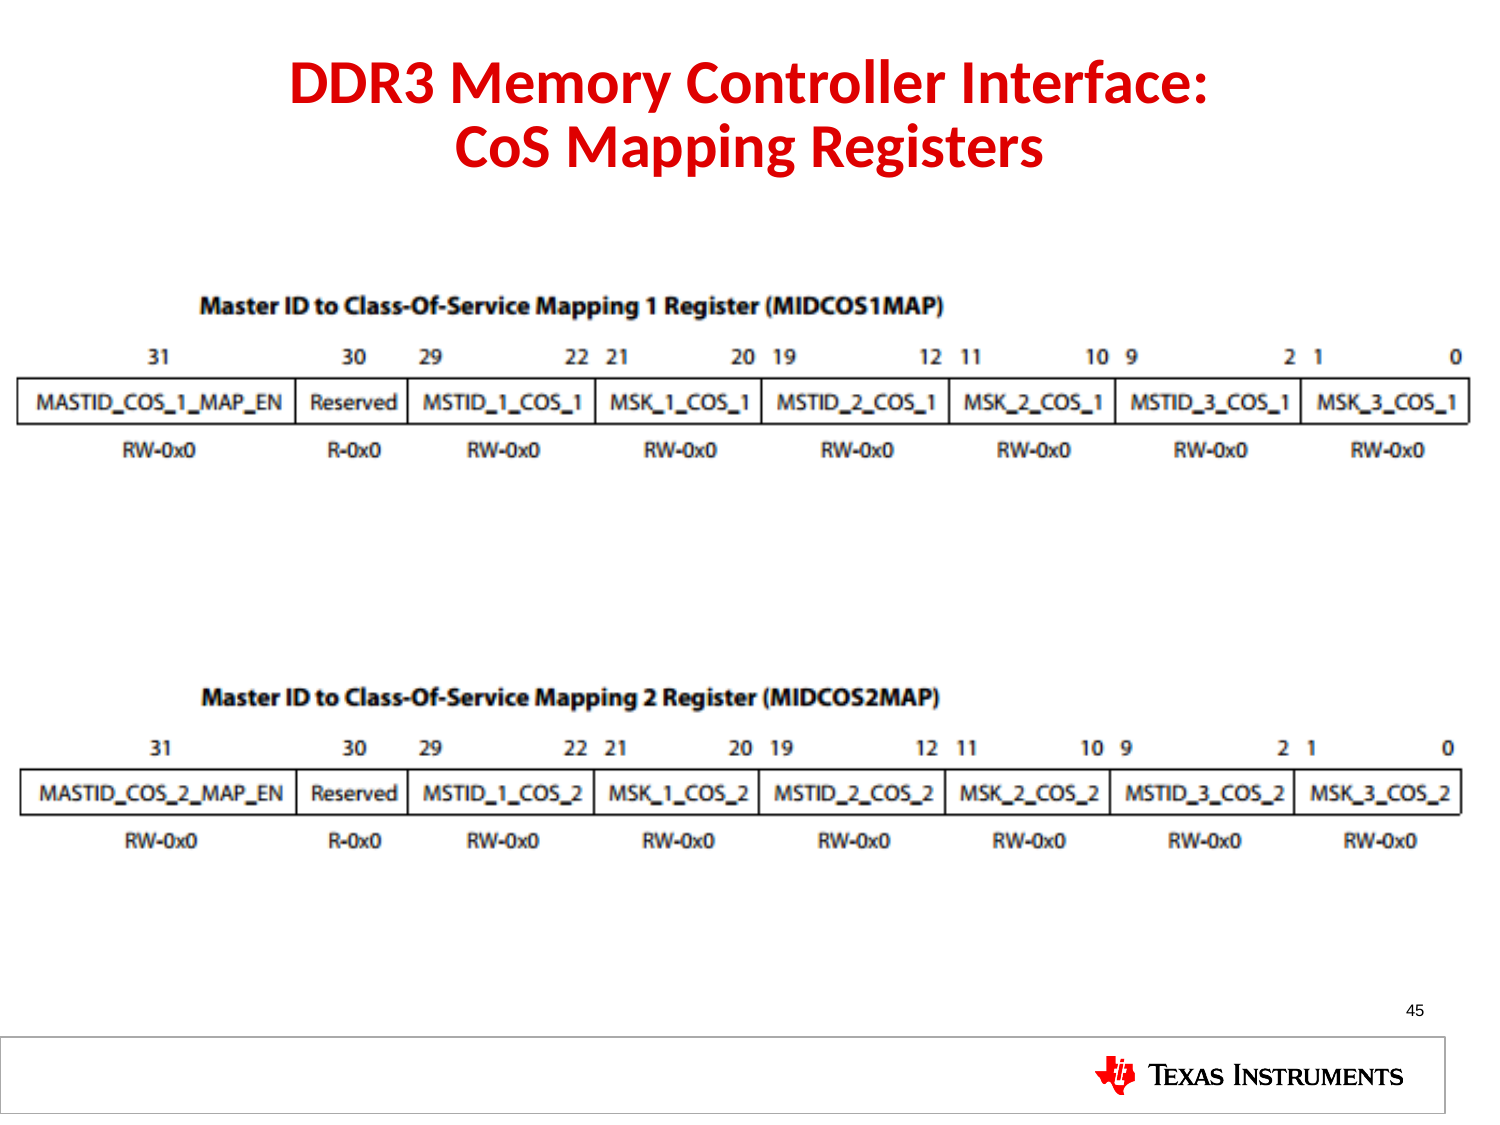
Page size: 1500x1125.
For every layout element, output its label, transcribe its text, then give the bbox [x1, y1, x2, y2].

picture [16, 278, 1475, 482]
slide_number 45 [1089, 992, 1440, 1027]
title DDR3 Memory Controller Interface: CoS Mapping Registers [74, 44, 1426, 188]
picture [19, 674, 1464, 879]
picture [1095, 1056, 1403, 1095]
